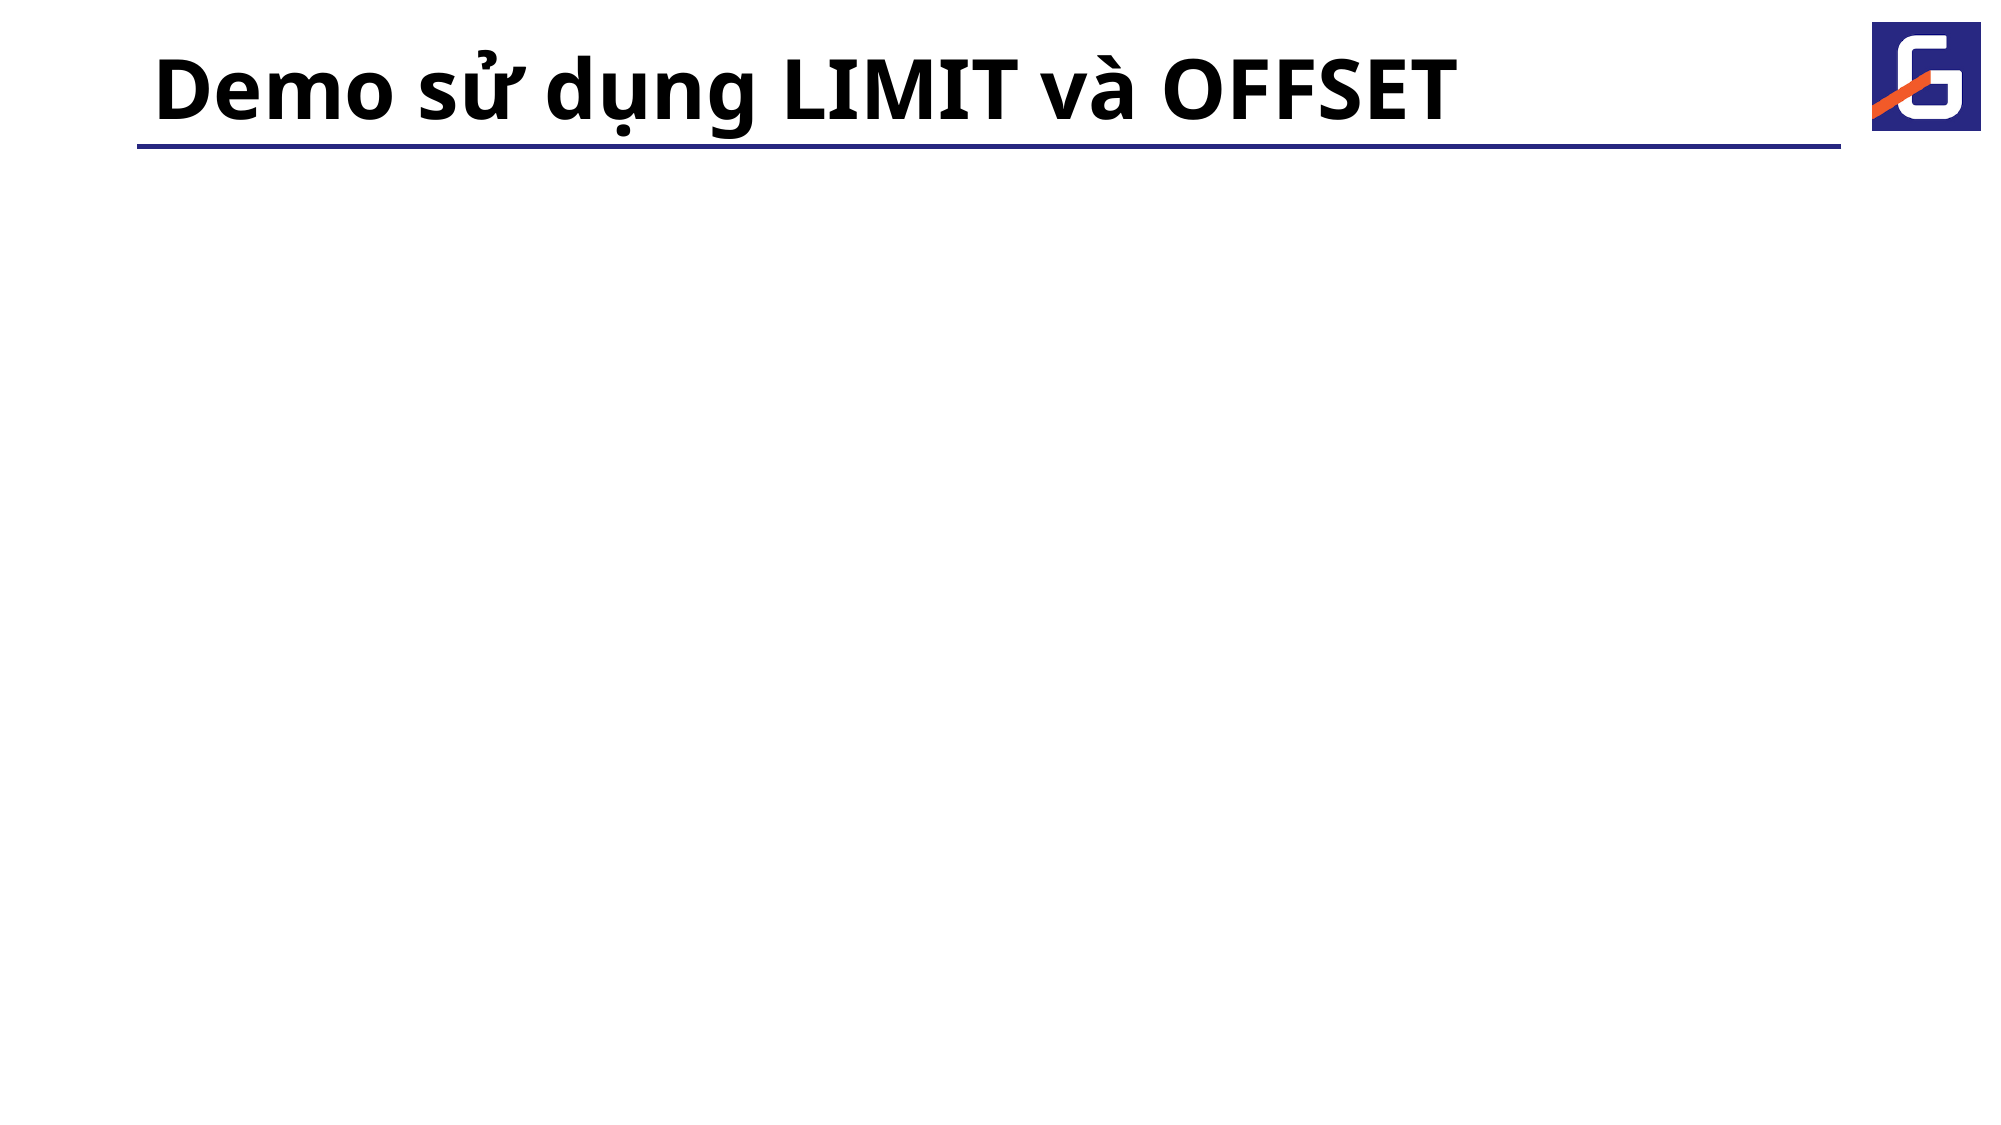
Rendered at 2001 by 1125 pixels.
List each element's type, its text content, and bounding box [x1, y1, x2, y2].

title Demo sử dụng LIMIT và OFFSET [137, 26, 1863, 160]
picture [1872, 22, 1981, 131]
